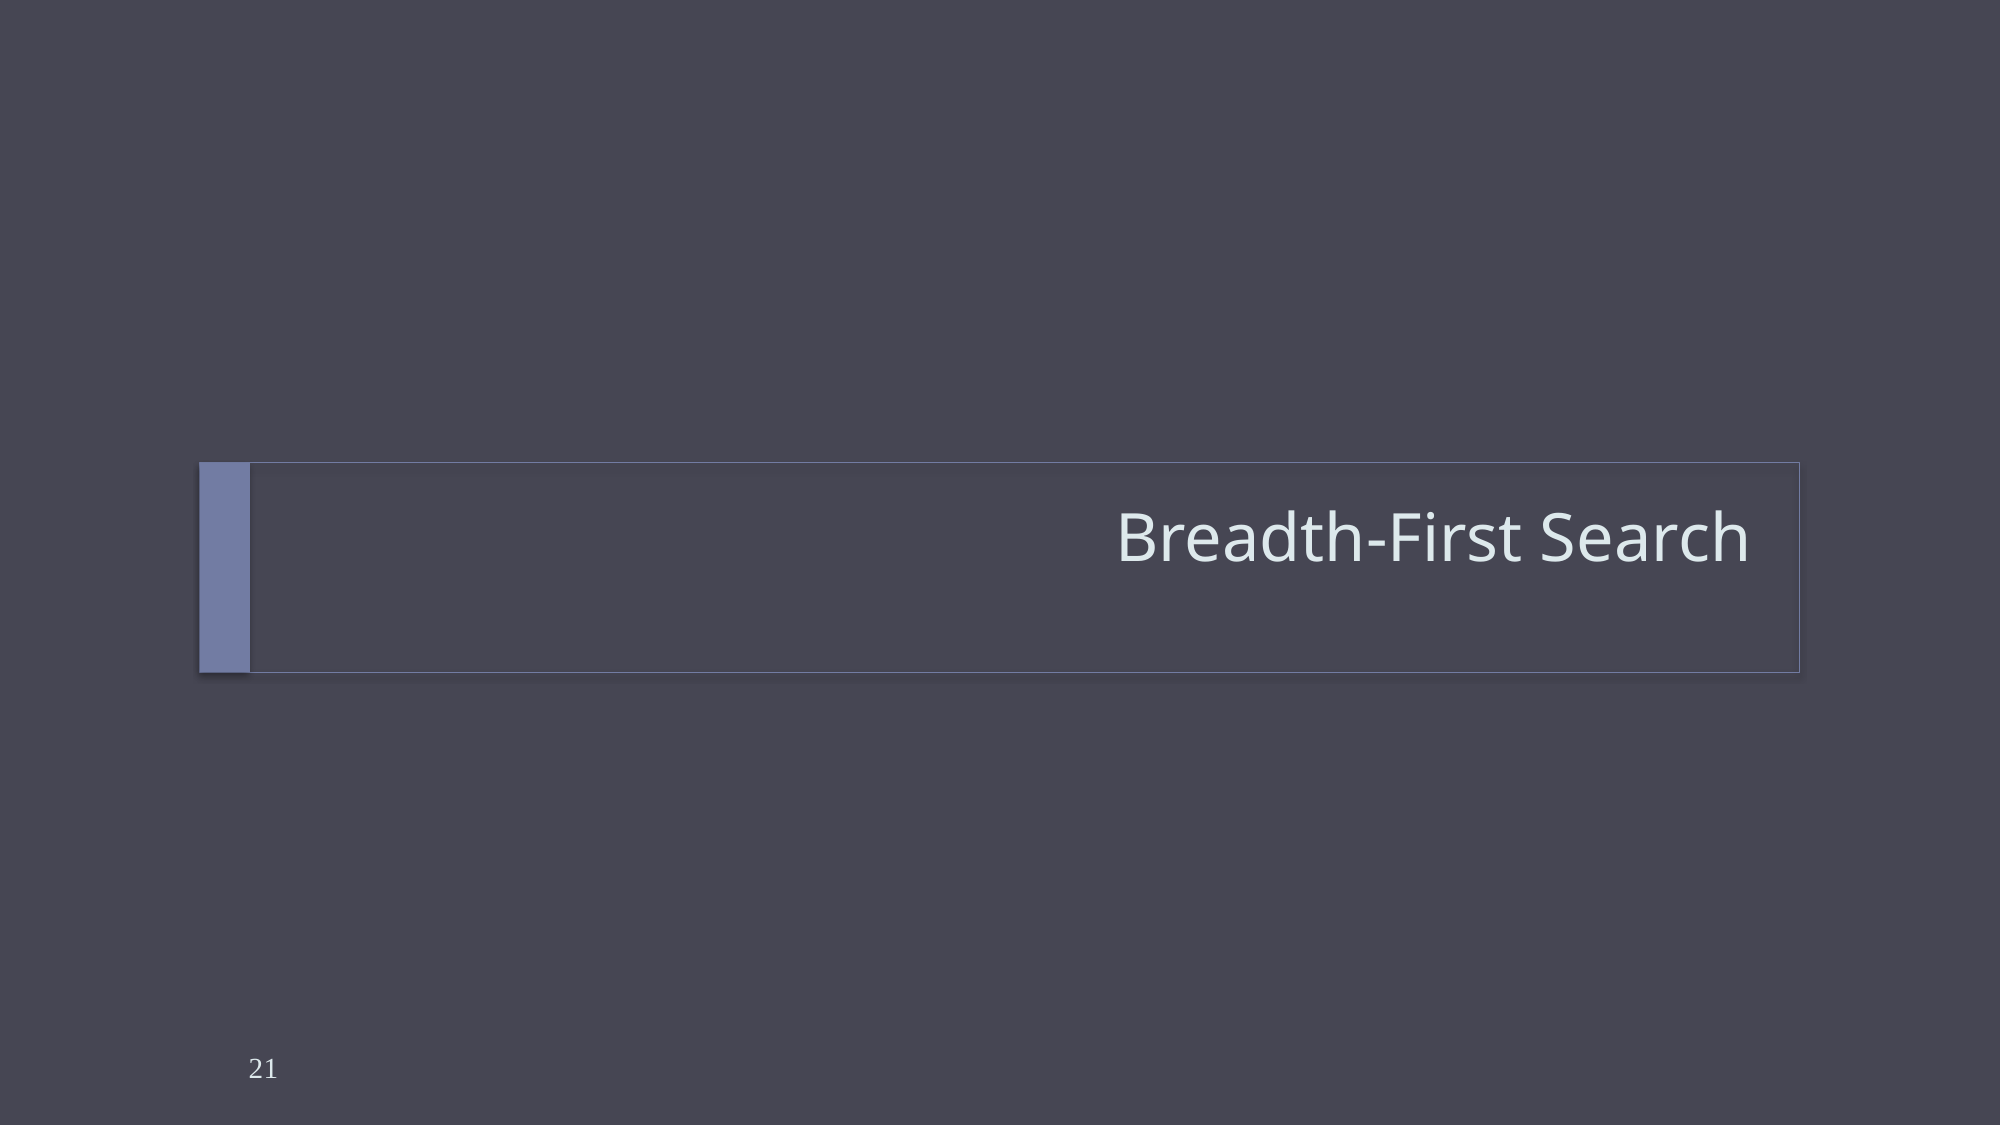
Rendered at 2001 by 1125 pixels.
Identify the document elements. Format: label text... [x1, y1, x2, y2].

title Breadth-First Search [266, 487, 1767, 663]
slide_number 21 [233, 1042, 567, 1103]
